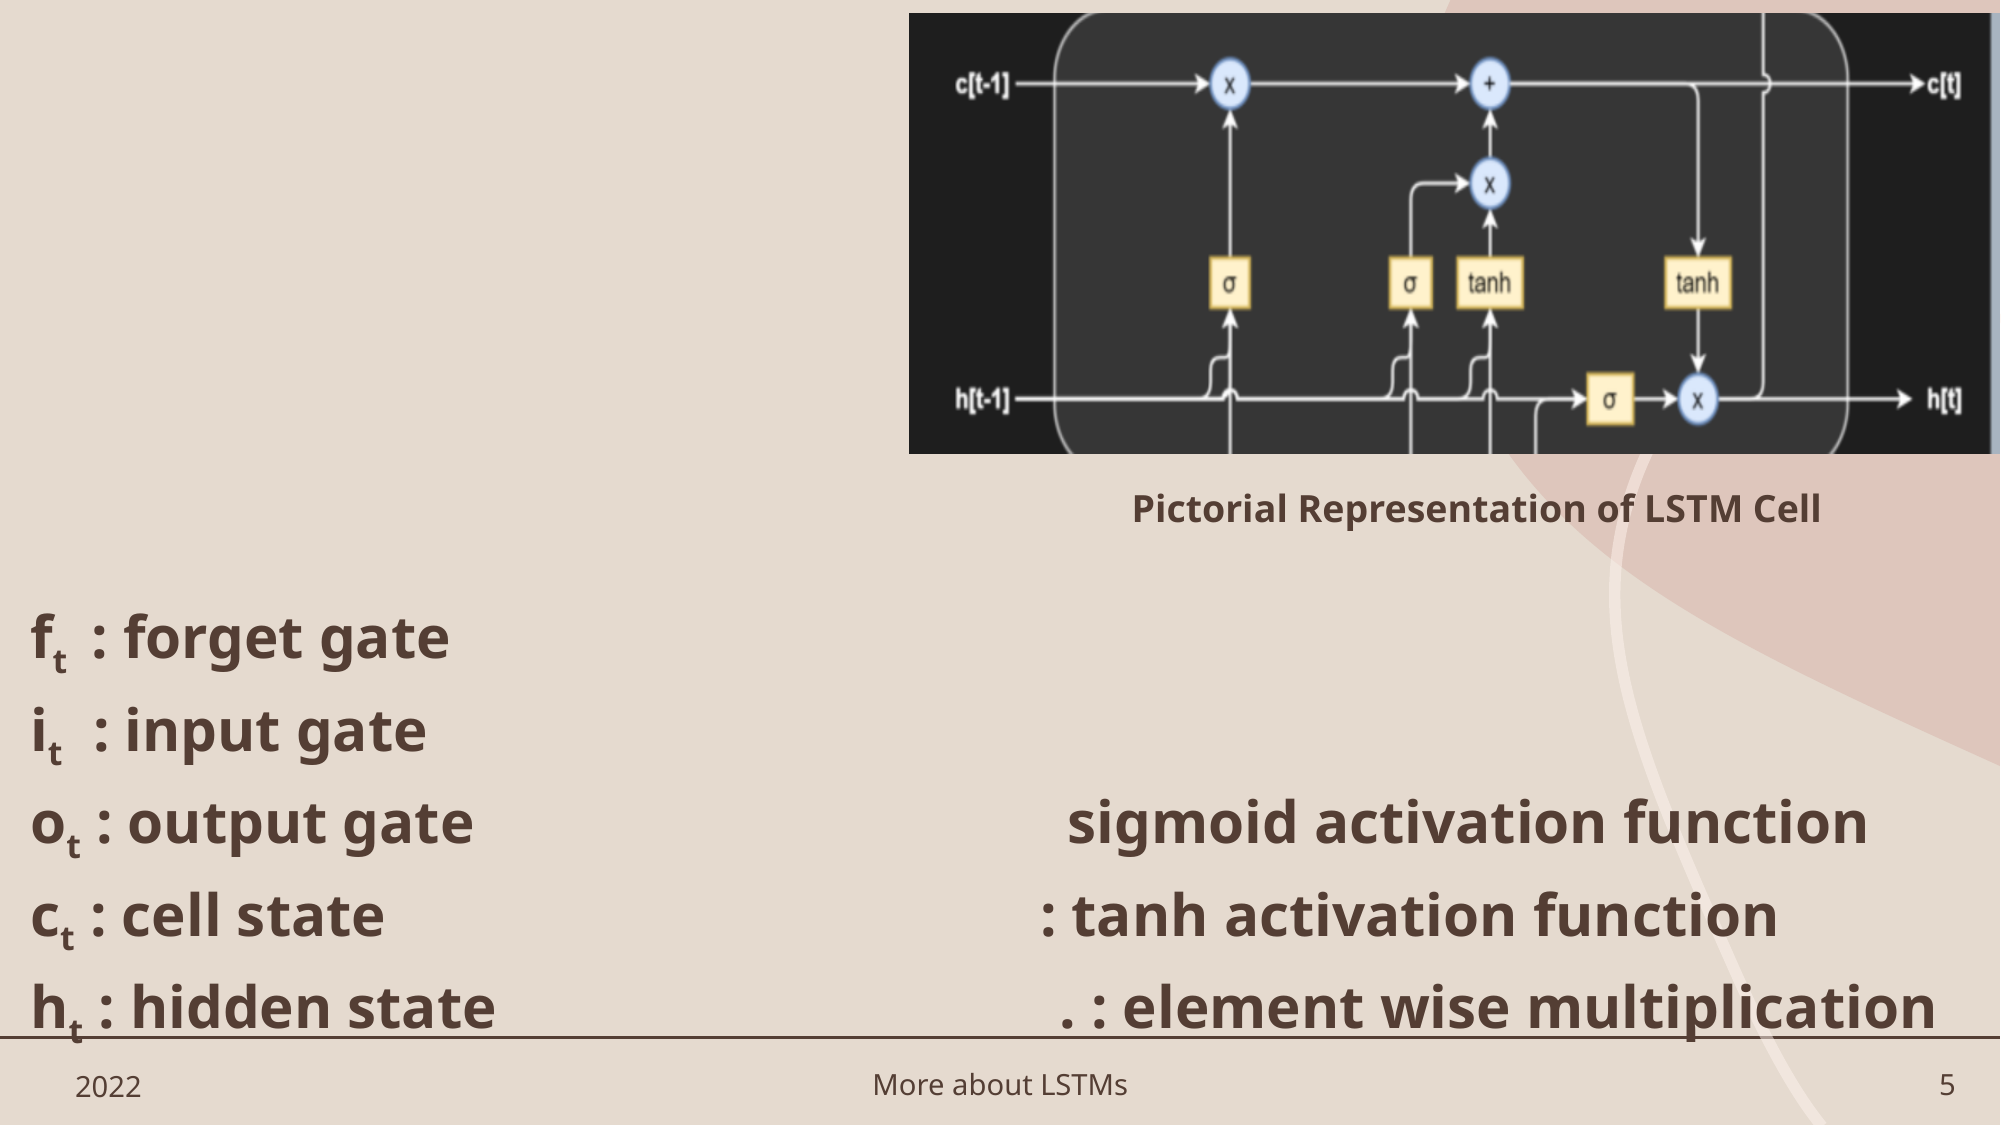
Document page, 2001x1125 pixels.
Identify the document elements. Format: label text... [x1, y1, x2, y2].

slide_number 2022 [60, 1060, 222, 1112]
footer More about LSTMs [718, 1060, 1283, 1112]
slide_number 5 [1808, 1060, 1971, 1112]
picture [909, 13, 2000, 454]
text_box Pictorial Representation of LSTM Cell [999, 477, 1840, 537]
